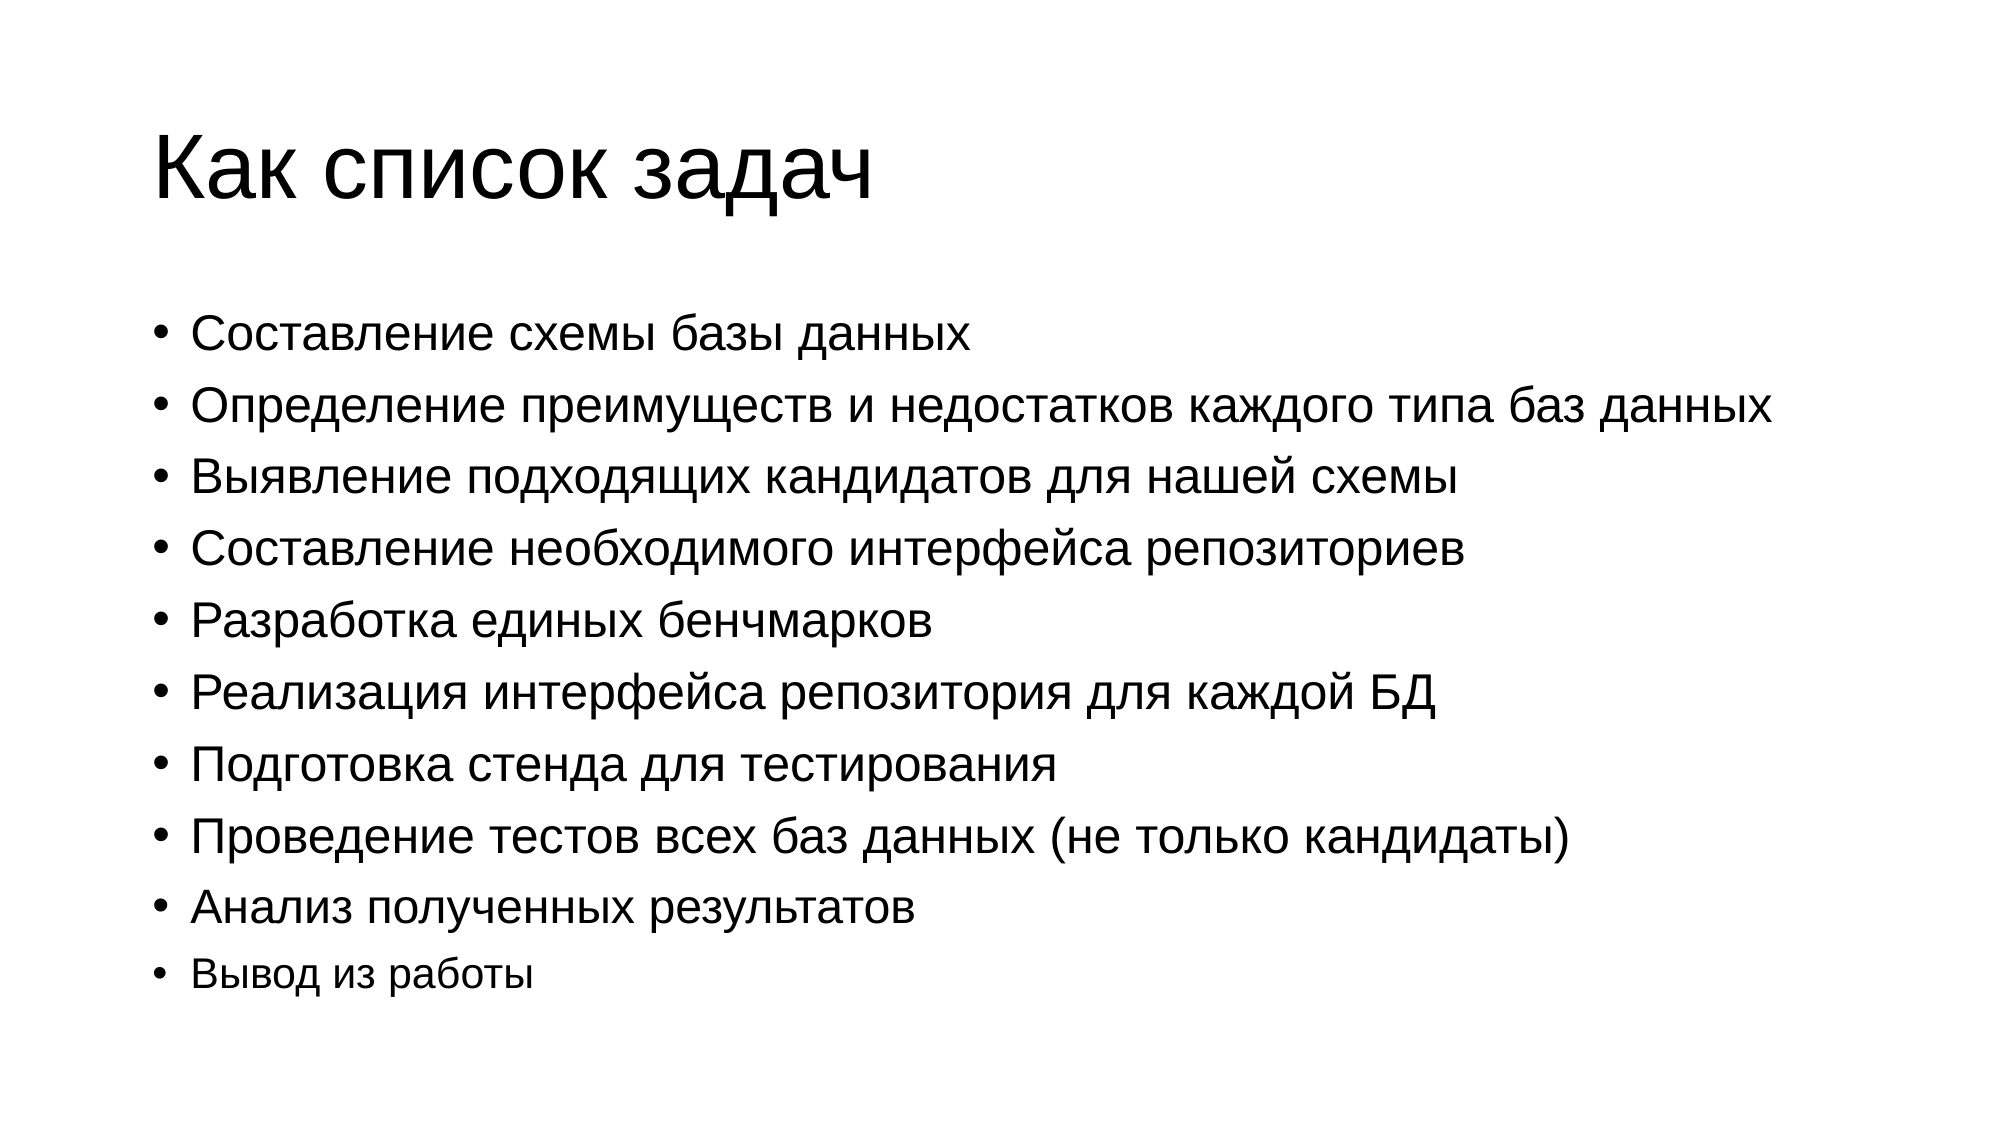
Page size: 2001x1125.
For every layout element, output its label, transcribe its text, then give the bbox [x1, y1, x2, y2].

list Составление схемы базы данных Определение преимуществ и недостатков каждого типа баз данных Выявление подходящих кандидатов для нашей схемы Составление необходимого интерфейса репозиториев Разработка единых бенчмарков Реализация интерфейса репозитория для каждой БД Подготовка стенда для тестирования Проведение тестов всех баз данных (не только кандидаты) Анализ полученных результатов Вывод из работы [137, 299, 1863, 1014]
title Как список задач [137, 59, 1863, 278]
